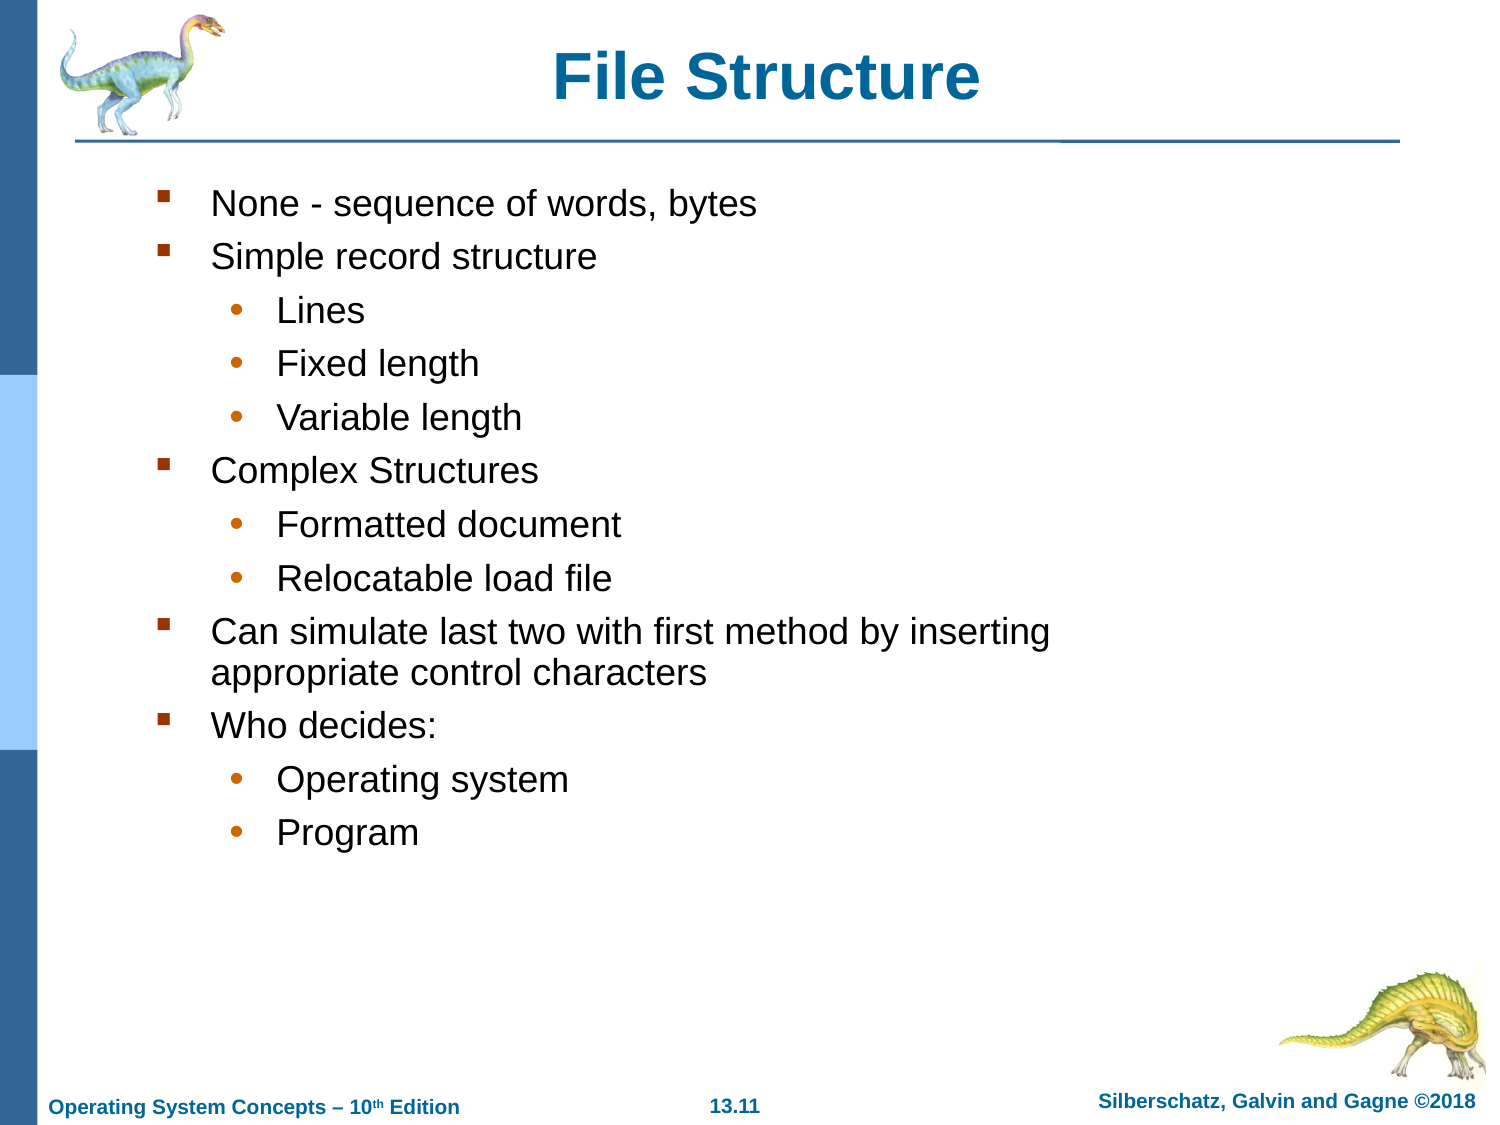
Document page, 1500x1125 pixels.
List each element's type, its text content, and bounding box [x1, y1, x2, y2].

picture [46, 0, 243, 149]
list None - sequence of words, bytes Simple record structure Lines Fixed length Variable length Complex Structures Formatted document Relocatable load file Can simulate last two with first method by inserting appropriate control characters Who decides: Operating system Program [139, 176, 1251, 885]
picture [1275, 959, 1486, 1090]
title File Structure [129, 25, 1406, 120]
